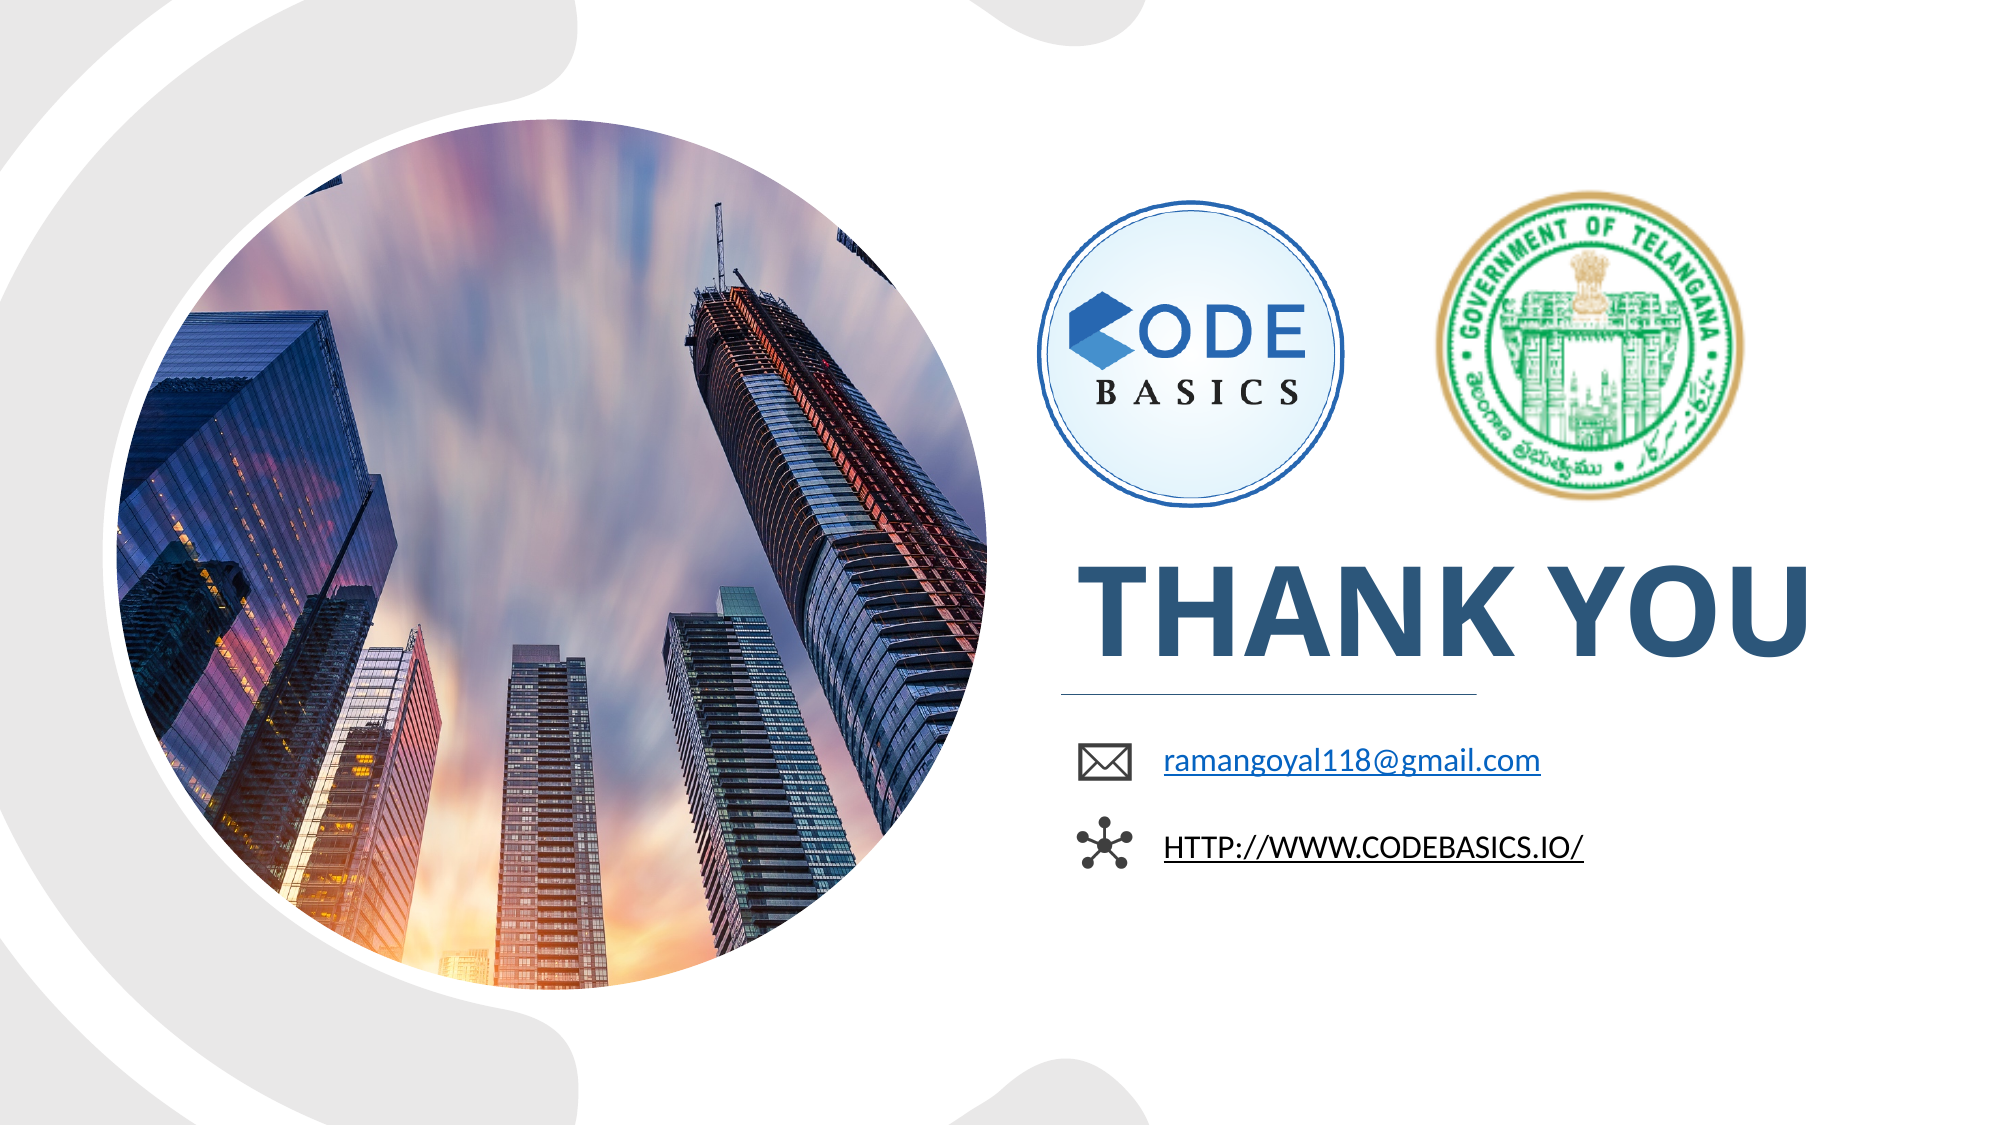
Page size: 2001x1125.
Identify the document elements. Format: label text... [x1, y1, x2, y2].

picture [116, 119, 1772, 990]
title Thank you [1061, 562, 1884, 670]
picture [1069, 807, 1140, 878]
subtitle ramangoyal118@gmail.com [1148, 735, 1894, 819]
list http://www.codebasics.io/ [1148, 822, 1893, 905]
picture [1073, 730, 1137, 794]
